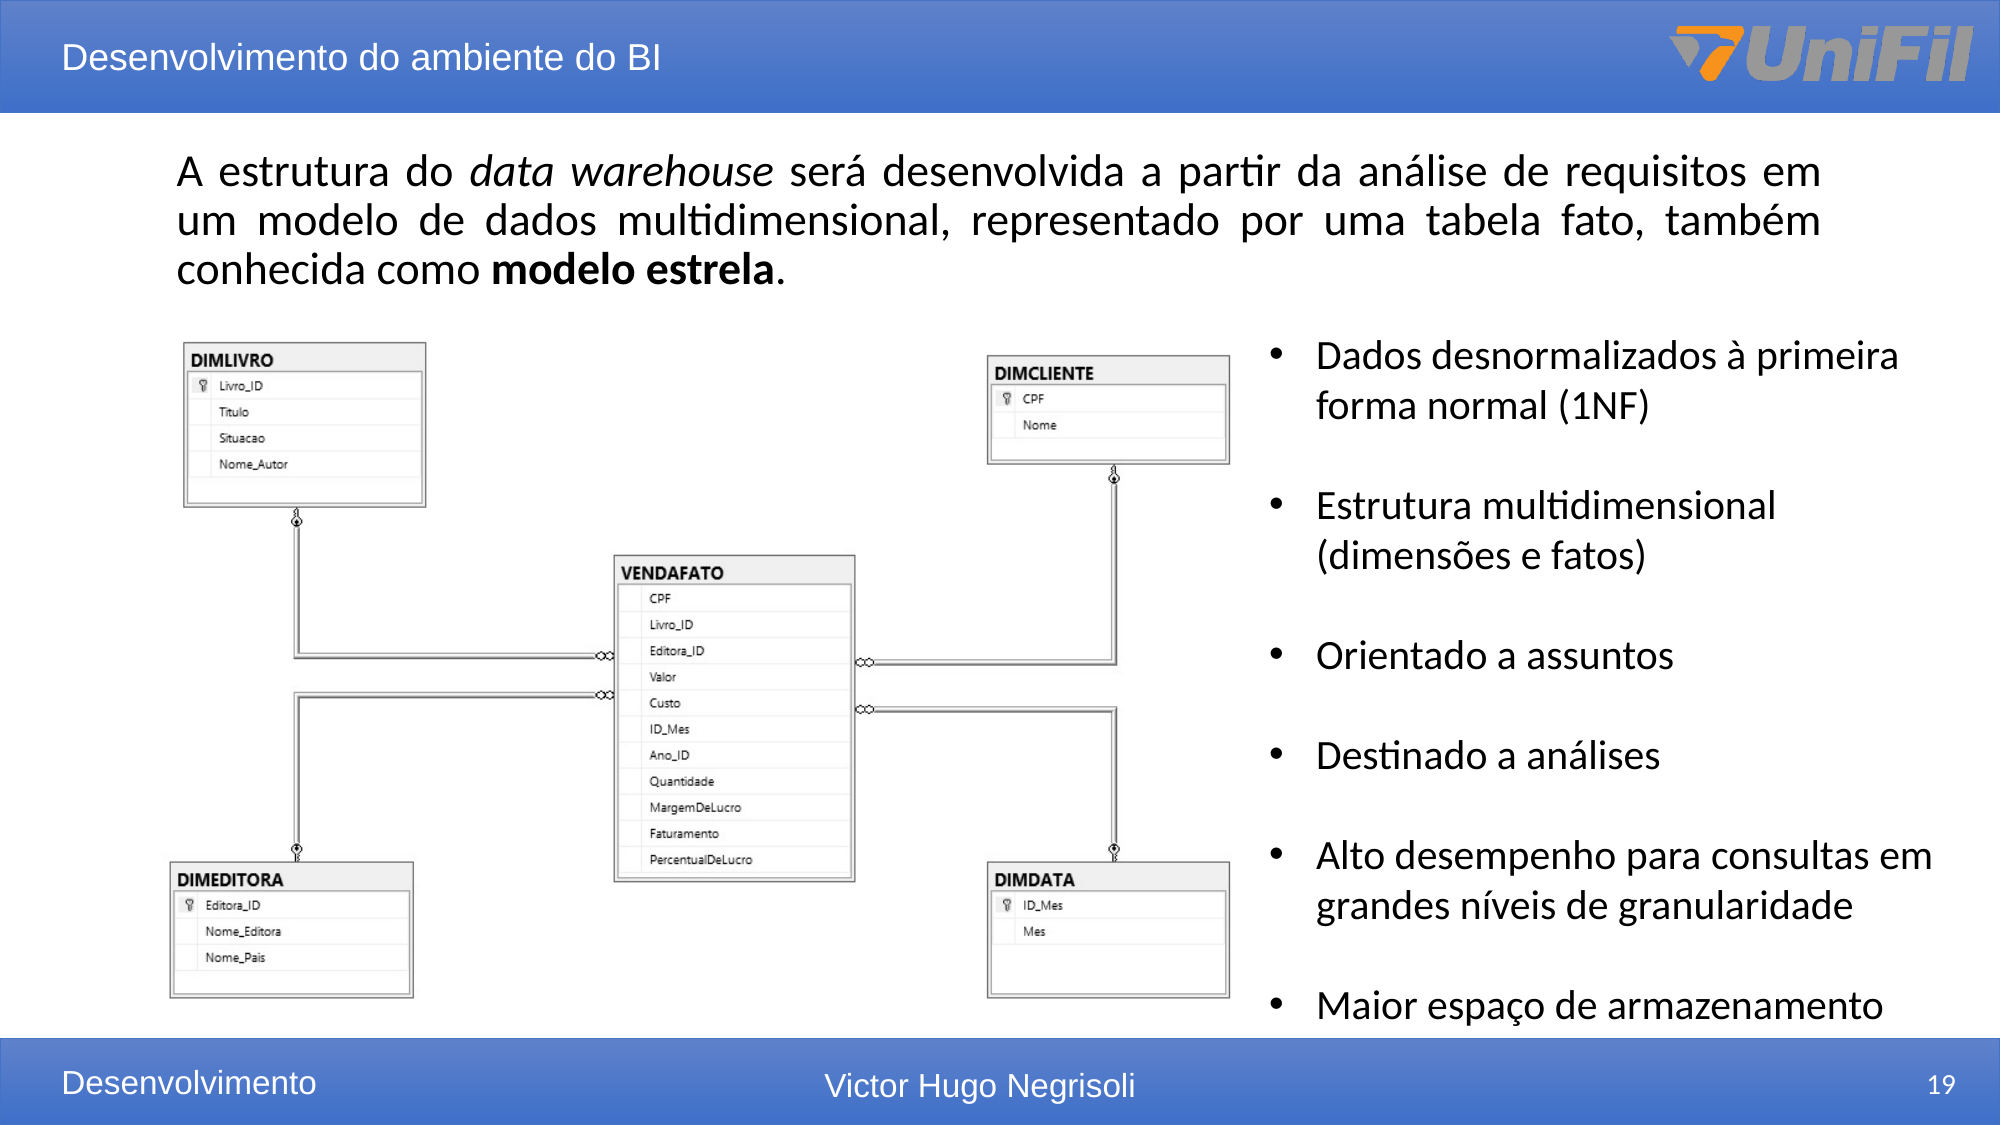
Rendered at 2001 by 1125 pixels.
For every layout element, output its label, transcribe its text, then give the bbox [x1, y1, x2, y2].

text_box Dados desnormalizados à primeira forma normal (1NF) Estrutura multidimensional (dimensões e fatos) Orientado a assuntos Destinado a análises Alto desempenho para consultas em grandes níveis de granularidade Maior espaço de armazenamento [1254, 320, 1982, 1086]
text_box Victor Hugo Negrisoli [809, 1056, 1190, 1112]
picture [1662, 26, 1982, 133]
text_box Desenvolvimento do ambiente do BI [46, 26, 1662, 86]
text_box [0, 1038, 2000, 1125]
subtitle A estrutura do data warehouse será desenvolvida a partir da análise de requisitos em um modelo de dados multidimensional, representado por uma tabela fato, também conhecida como modelo estrela. [161, 138, 1838, 320]
picture [161, 320, 1255, 1013]
text_box [0, 0, 2000, 113]
text_box Desenvolvimento [46, 1054, 400, 1109]
slide_number 19 [1520, 1086, 1971, 1113]
